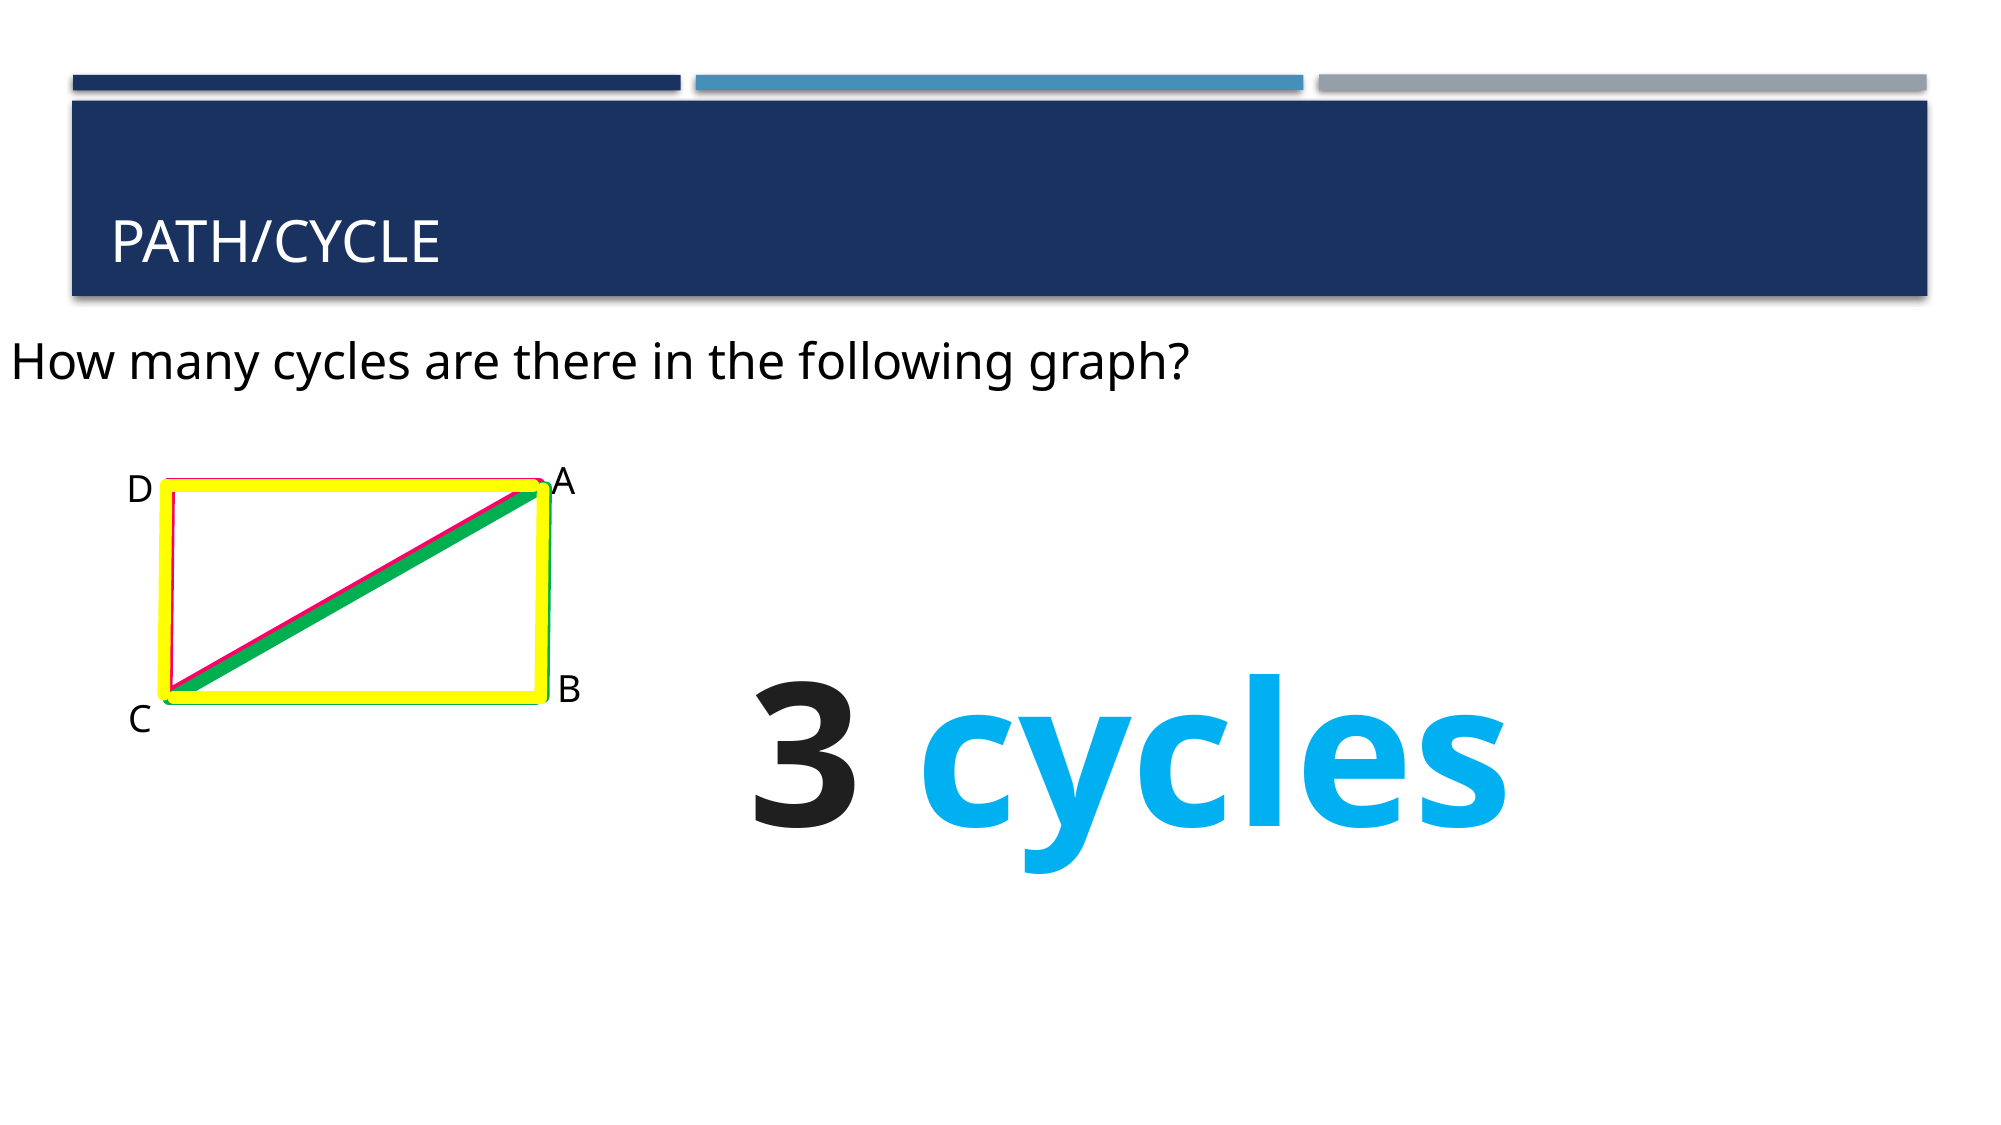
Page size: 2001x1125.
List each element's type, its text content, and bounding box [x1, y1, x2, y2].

text_box How many cycles are there in the following graph? [0, 322, 1206, 398]
text_box A [536, 449, 591, 510]
text_box D [111, 457, 169, 518]
text_box C [113, 687, 167, 748]
title Path/cycle [95, 115, 1905, 282]
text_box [540, 488, 544, 699]
text_box B [542, 657, 597, 717]
text_box 3 cycles [733, 619, 1528, 874]
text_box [163, 493, 167, 695]
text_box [172, 495, 534, 696]
